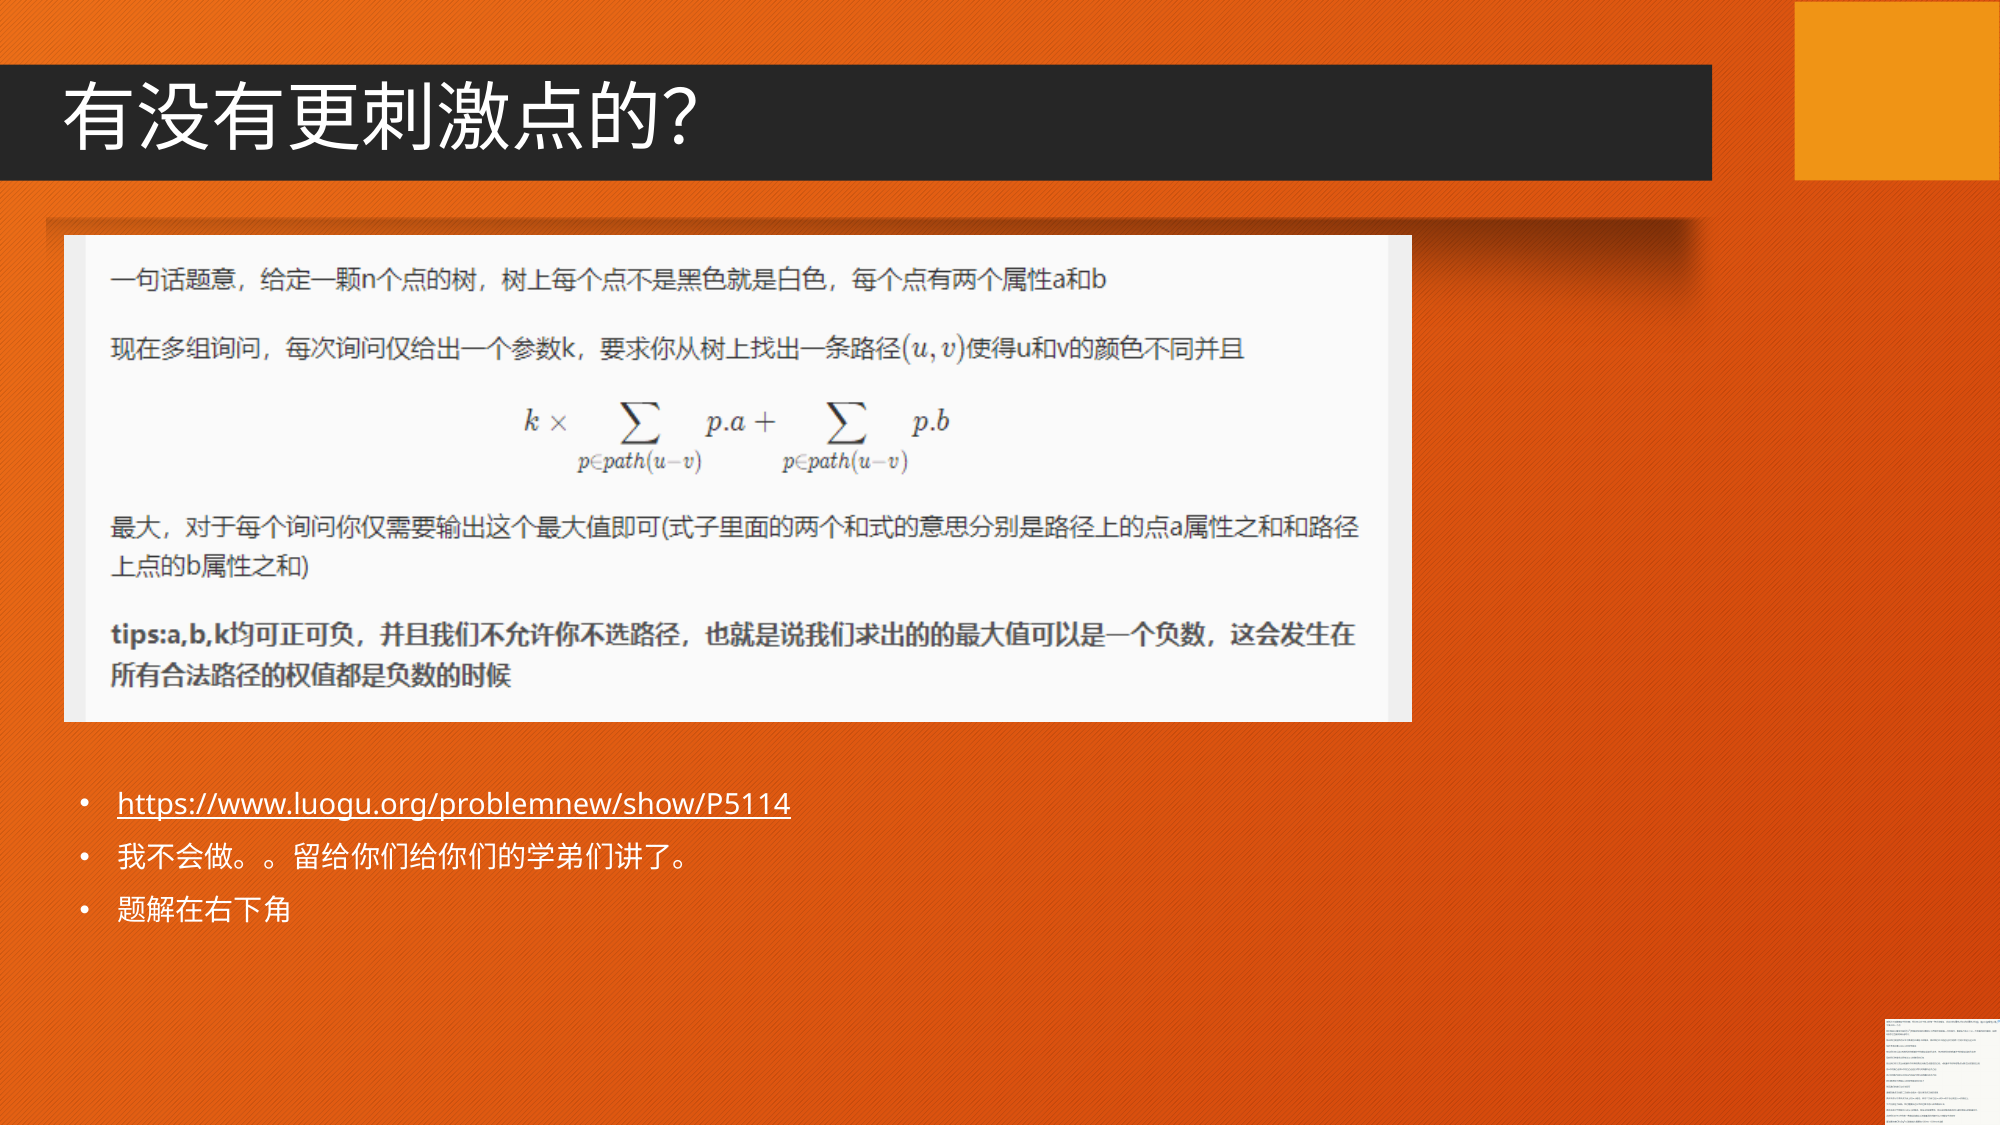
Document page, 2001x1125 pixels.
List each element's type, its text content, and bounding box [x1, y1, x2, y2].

picture [1885, 1019, 2000, 1125]
list https://www.luogu.org/problemnew/show/P5114 我不会做。。留给你们给你们的学弟们讲了。 题解在右下角 [64, 778, 1353, 958]
picture [46, 217, 1721, 722]
title 有没有更刺激点的？ [46, 62, 1624, 179]
